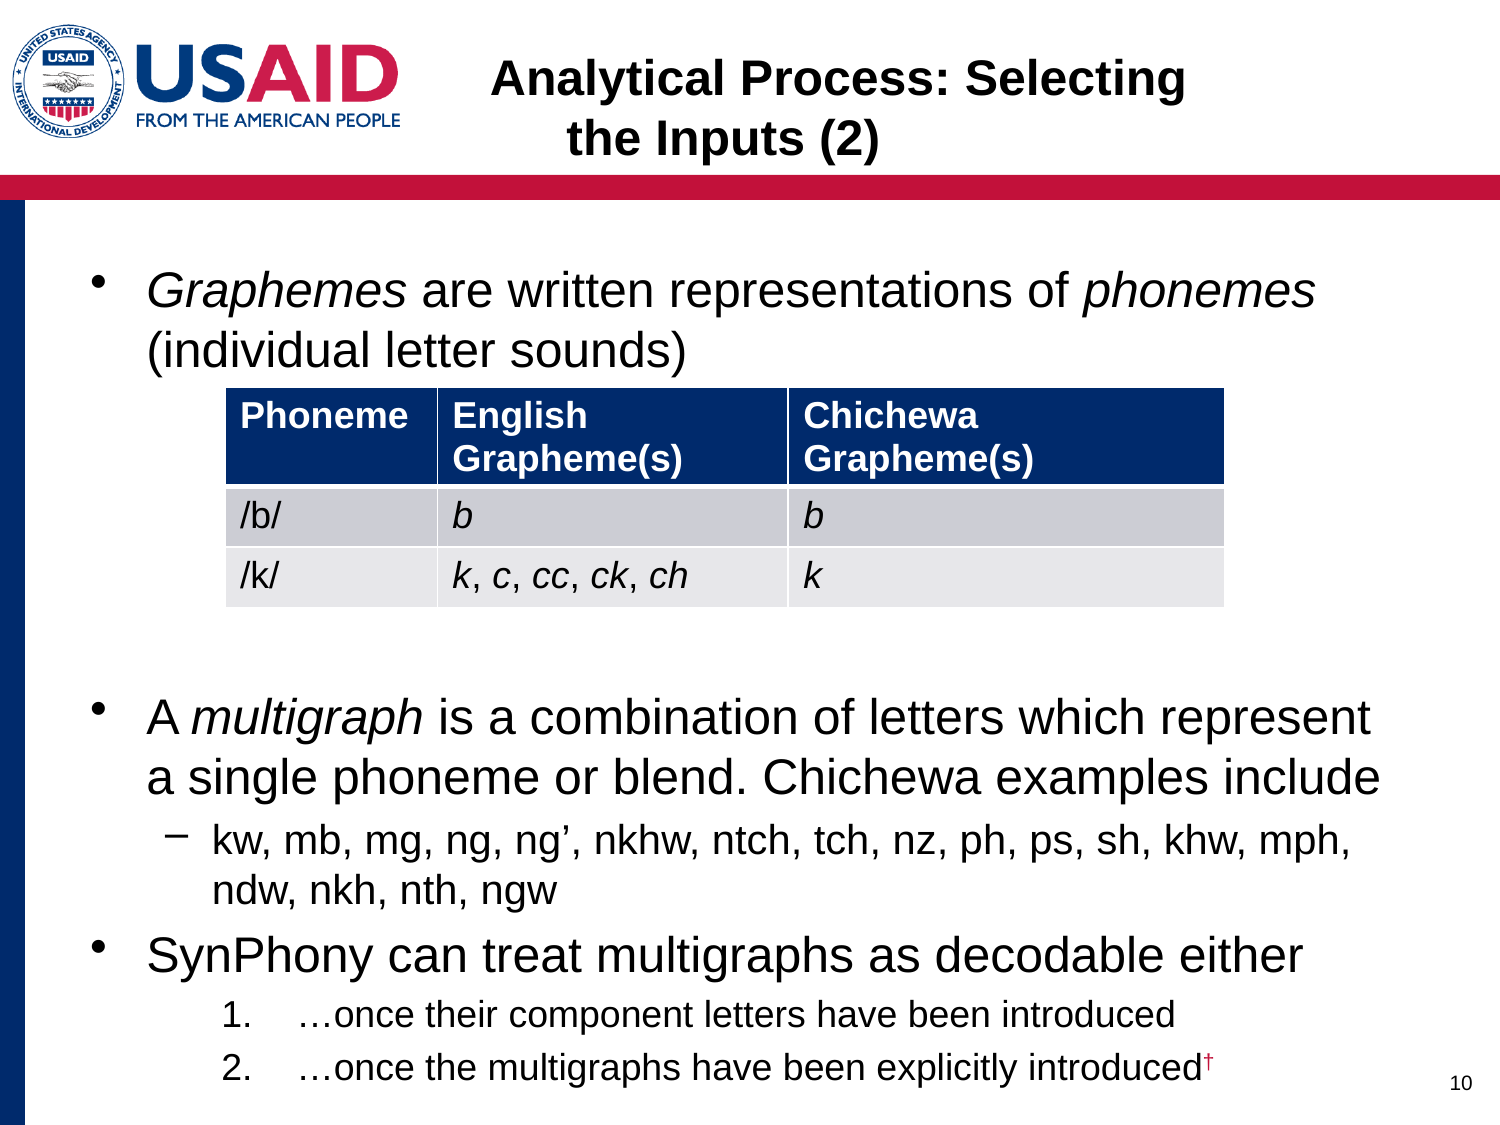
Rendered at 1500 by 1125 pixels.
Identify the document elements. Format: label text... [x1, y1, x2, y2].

picture [12, 24, 410, 138]
title Analytical Process: Selecting the Inputs (2) [474, 37, 1263, 175]
table_cell b [438, 489, 787, 546]
table_cell /k/ [226, 548, 437, 607]
table_header Phoneme [226, 388, 437, 484]
table_header English Grapheme(s) [438, 388, 787, 484]
table_header Chichewa Grapheme(s) [789, 388, 1224, 484]
table_cell k, c, cc, ck, ch [438, 548, 787, 607]
table_cell k [789, 548, 1224, 607]
table_cell b [789, 489, 1224, 546]
table_cell /b/ [226, 489, 437, 546]
slide_number 10 [1175, 1062, 1488, 1113]
list Graphemes are written representations of phonemes (individual letter sounds) A multigraph is a combination of letters which represent a single phoneme or blend. Chichewa examples include kw, mb, mg, ng, ng’, nkhw, ntch, tch, nz, ph, ps, sh, khw, mph, ndw, nkh, nth, ngw SynPhony can treat multigraphs as decodable either …once their component letters have been introduced …once the multigraphs have been explicitly introduced† [75, 249, 1400, 1100]
